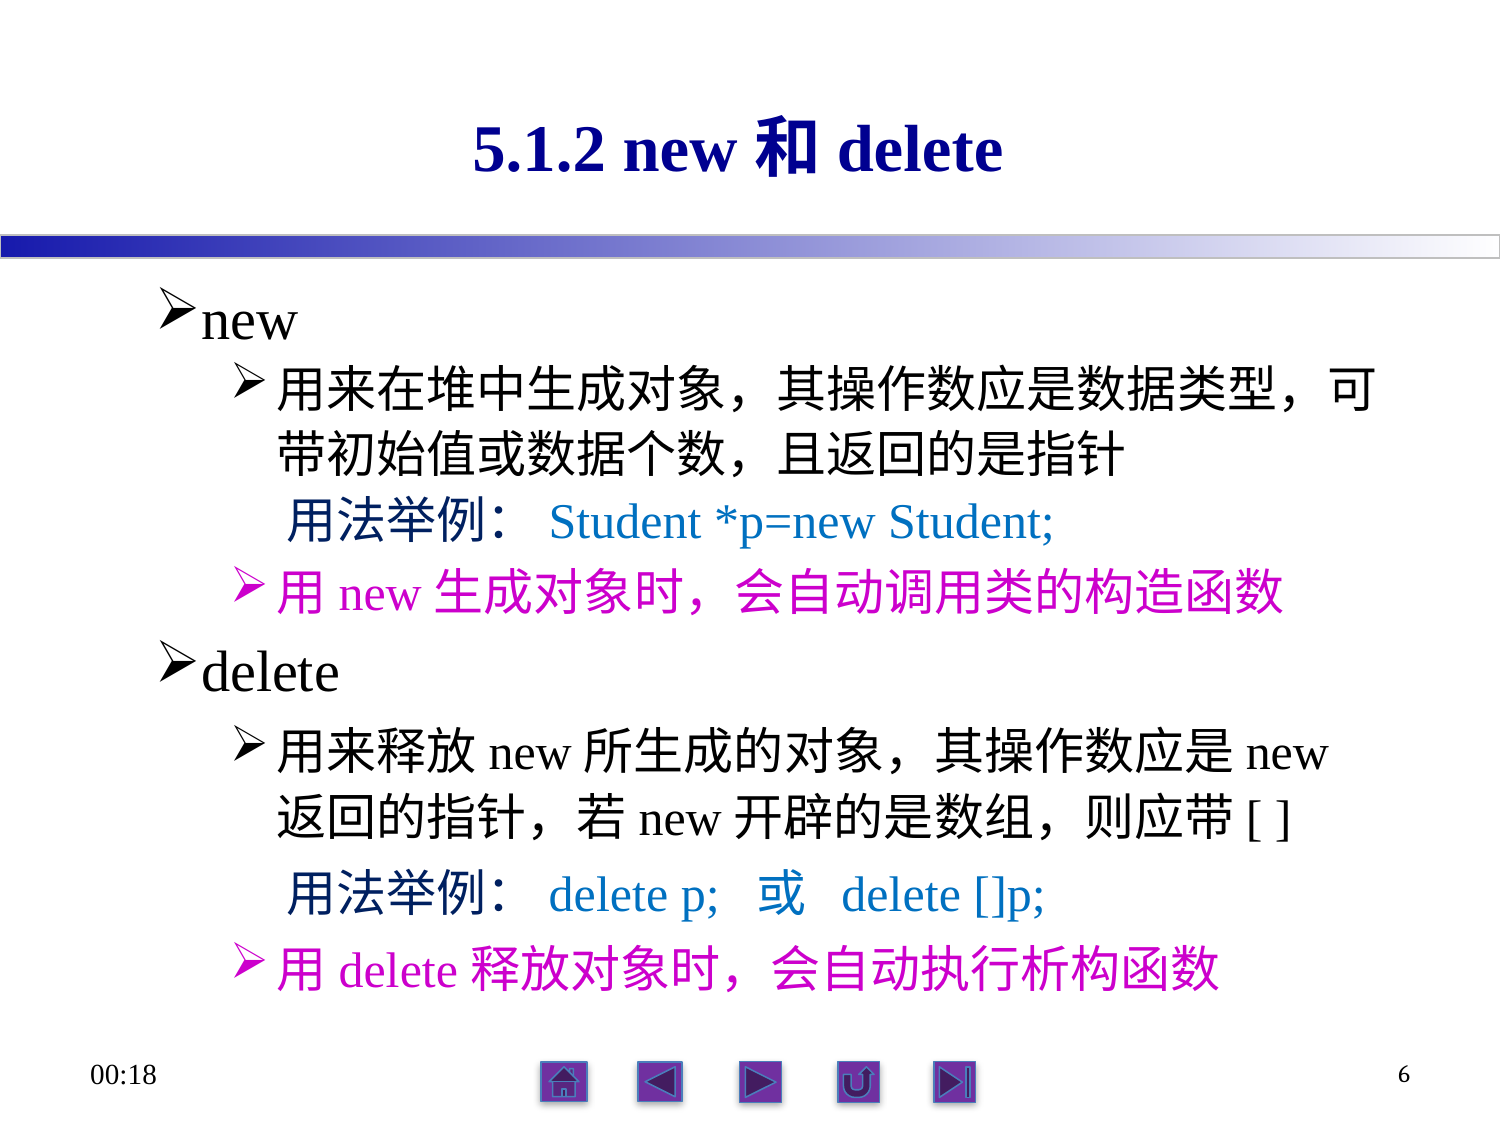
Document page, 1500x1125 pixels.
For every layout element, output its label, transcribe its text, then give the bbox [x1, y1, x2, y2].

list new 用来在堆中生成对象，其操作数应是数据类型，可带初始值或数据个数，且返回的是指针 用法举例：Student *p=new Student; 用new生成对象时，会自动调用类的构造函数 delete 用来释放new所生成的对象，其操作数应是new返回的指针，若new开辟的是数组，则应带[ ] 用法举例：delete p; 或 delete []p; 用delete释放对象时，会自动执行析构函数 [139, 266, 1392, 1022]
slide_number 6 [1074, 1042, 1425, 1103]
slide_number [75, 1042, 425, 1103]
title 5.1.2 new和delete [153, 50, 1324, 239]
